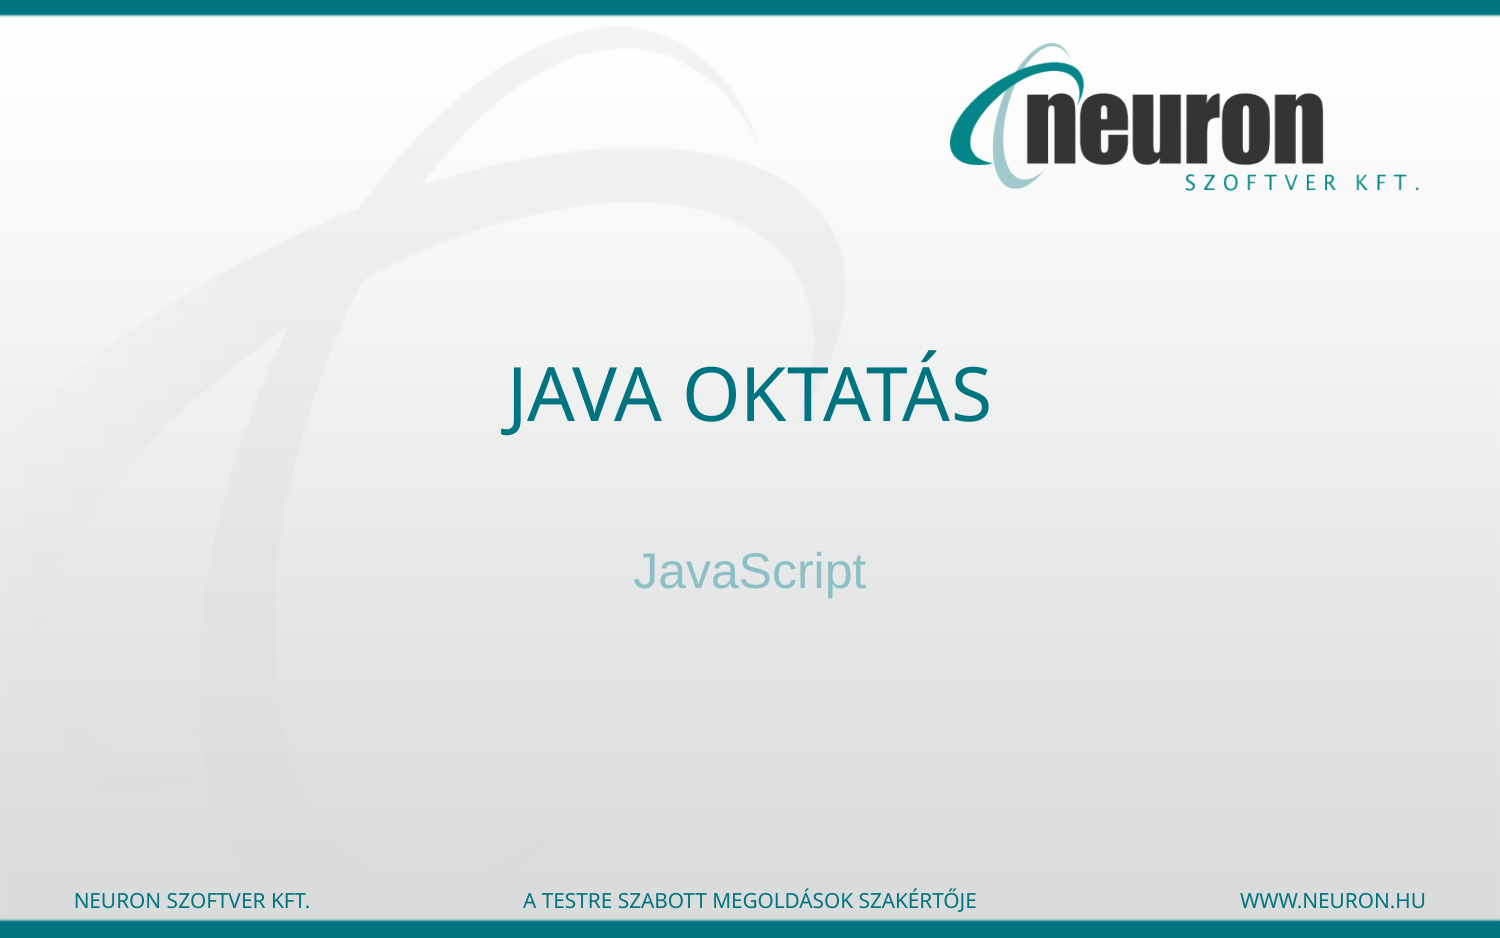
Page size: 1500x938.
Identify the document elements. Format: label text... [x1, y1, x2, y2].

subtitle JavaScript [225, 531, 1275, 771]
picture [0, 0, 1500, 938]
title Java oktatás [112, 291, 1388, 493]
